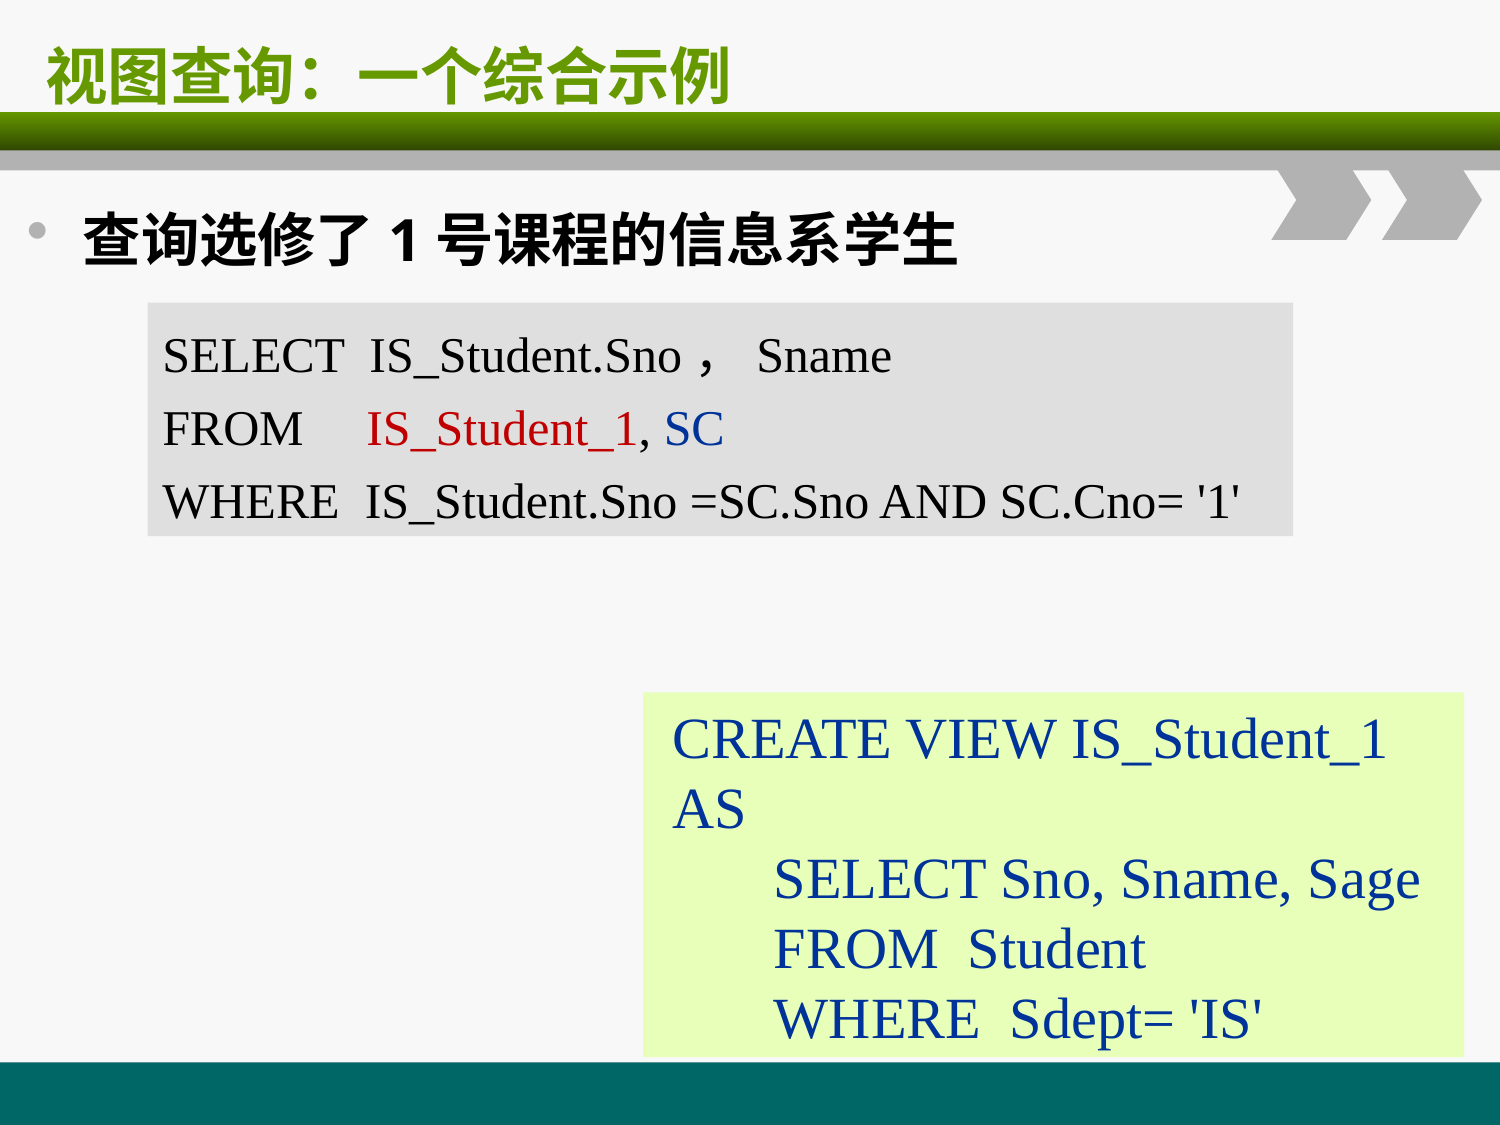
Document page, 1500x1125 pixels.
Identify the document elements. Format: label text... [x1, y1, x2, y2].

text_box SELECT IS_Student.Sno，Sname FROM IS_Student_1, SC WHERE IS_Student.Sno =SC.Sno AND SC.Cno= '1' [147, 302, 1294, 537]
text_box CREATE VIEW IS_Student_1 AS SELECT Sno, Sname, Sage FROM Student WHERE Sdept= 'IS' [643, 692, 1465, 1058]
title 视图查询：一个综合示例 [30, 24, 1463, 125]
list 查询选修了1号课程的信息系学生 [11, 195, 1010, 303]
